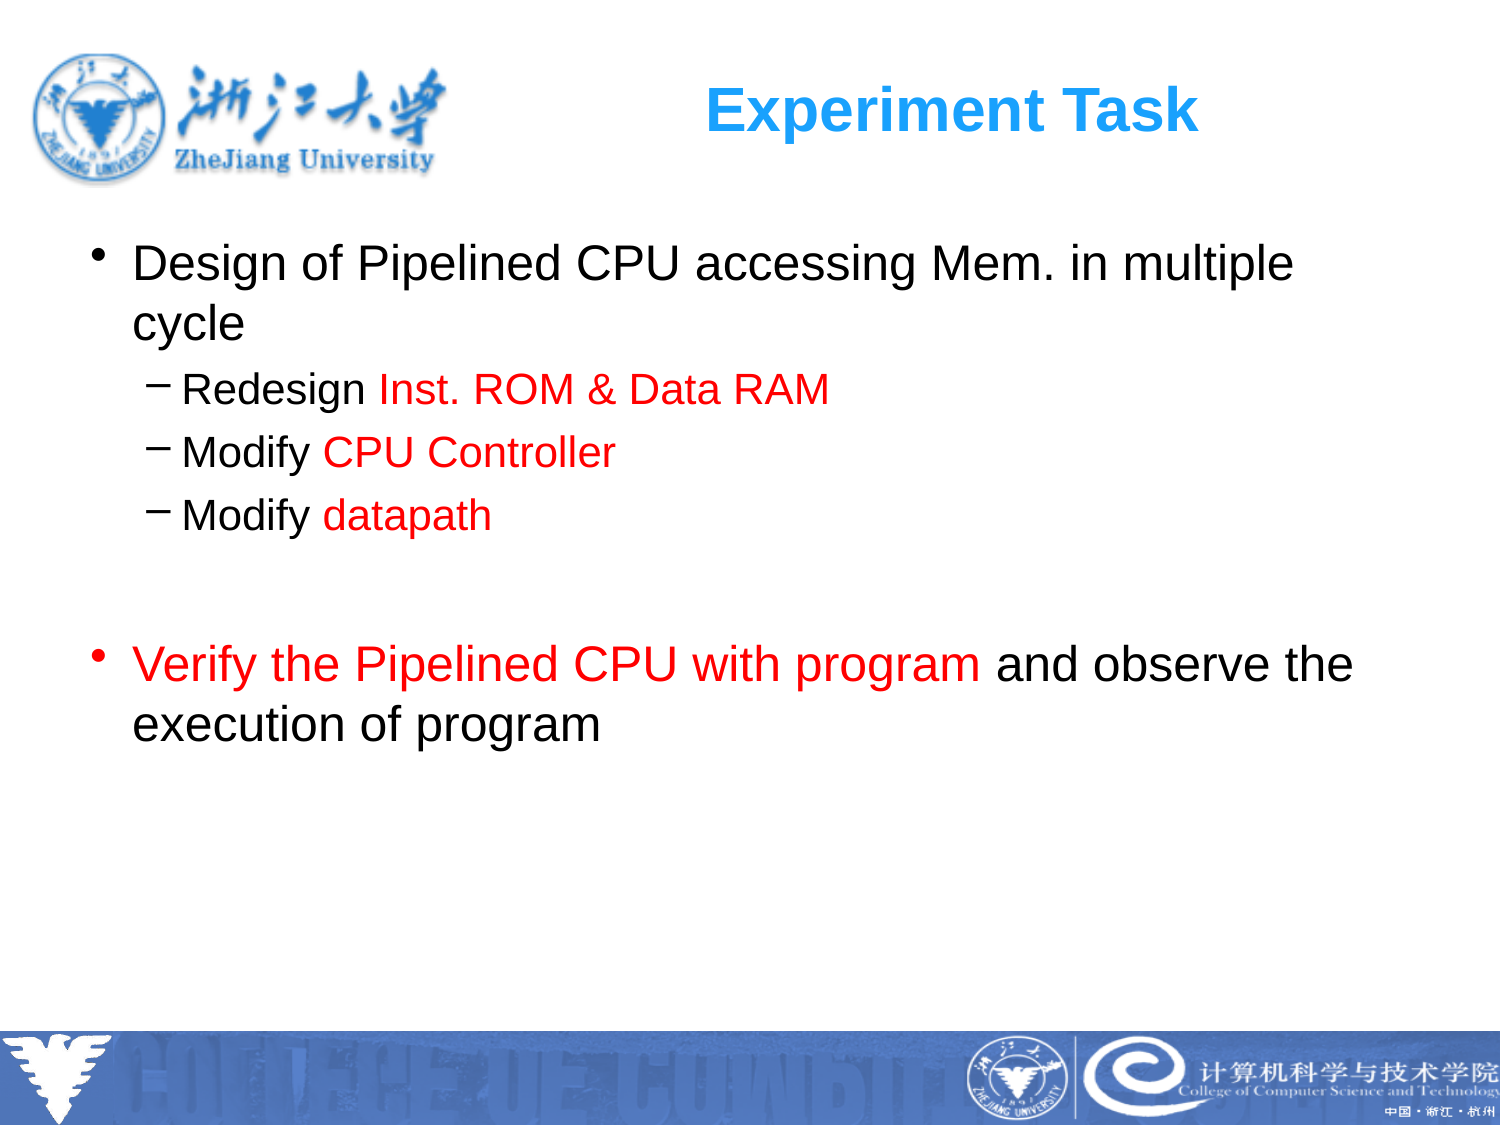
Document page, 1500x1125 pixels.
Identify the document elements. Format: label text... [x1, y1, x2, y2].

picture [23, 46, 453, 188]
picture [0, 1031, 1500, 1125]
title Experiment Task [468, 13, 1437, 200]
list Design of Pipelined CPU accessing Mem. in multiple cycle Redesign Inst. ROM & Data RAM Modify CPU Controller Modify datapath Verify the Pipelined CPU with program and observe the execution of program [74, 222, 1426, 1006]
